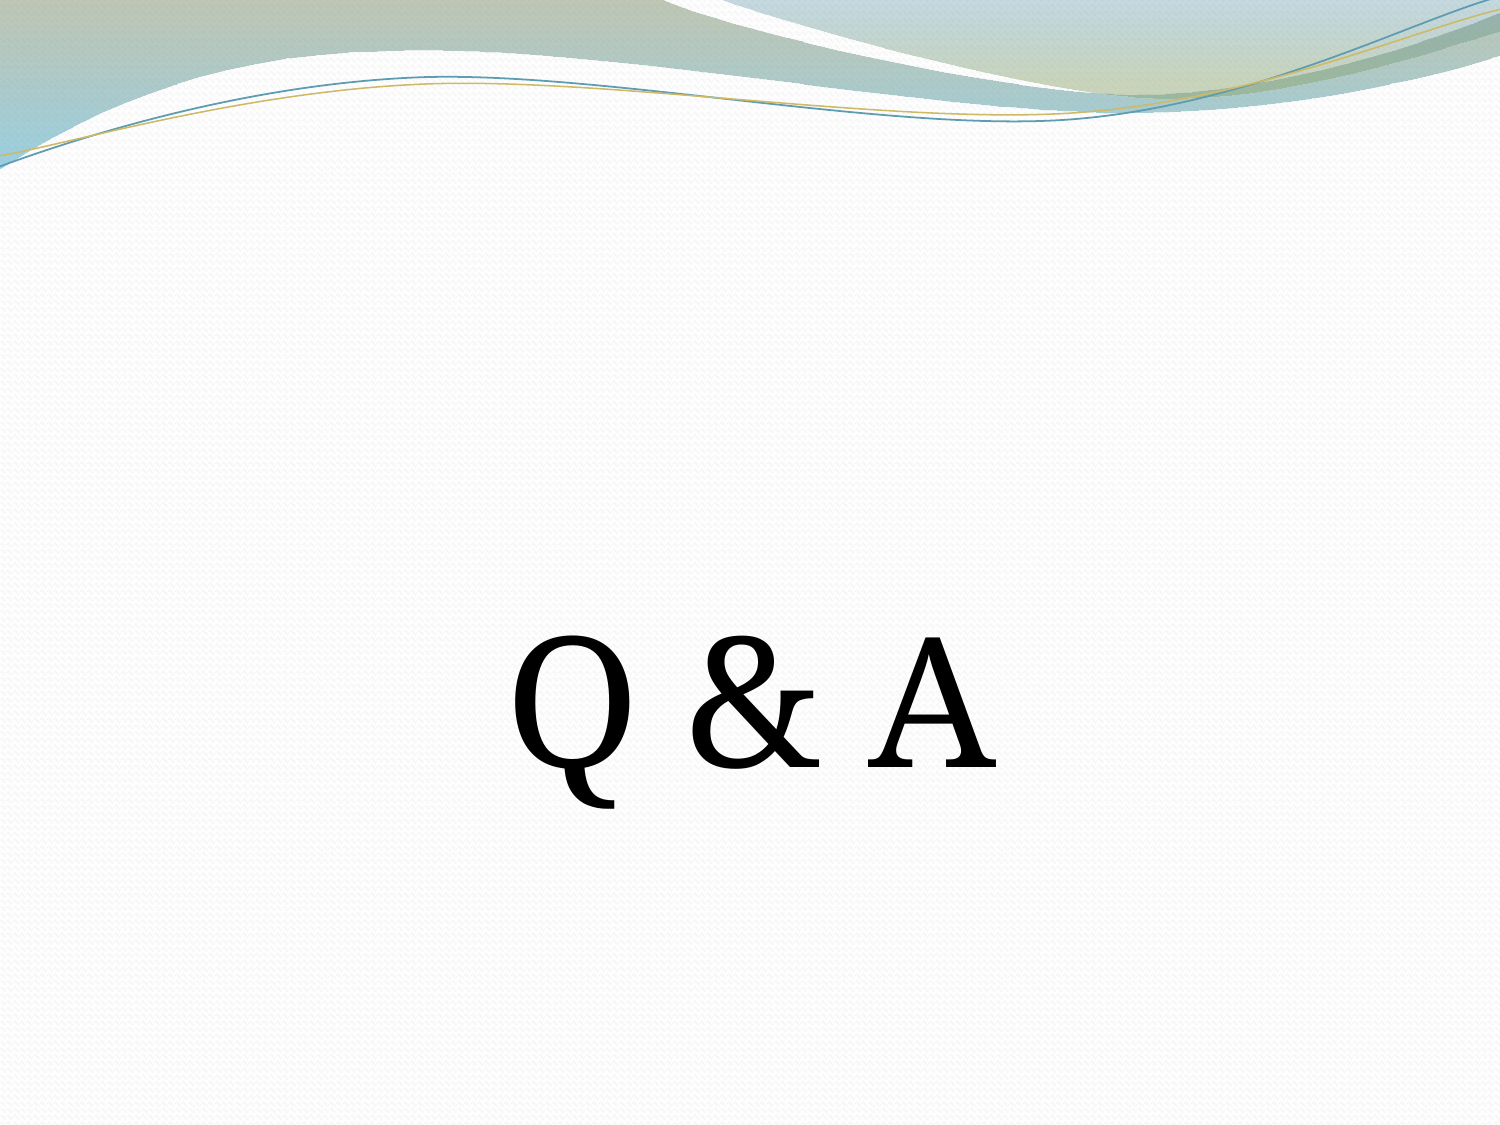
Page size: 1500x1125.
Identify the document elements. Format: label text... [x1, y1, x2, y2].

list Q & A [112, 324, 1463, 813]
